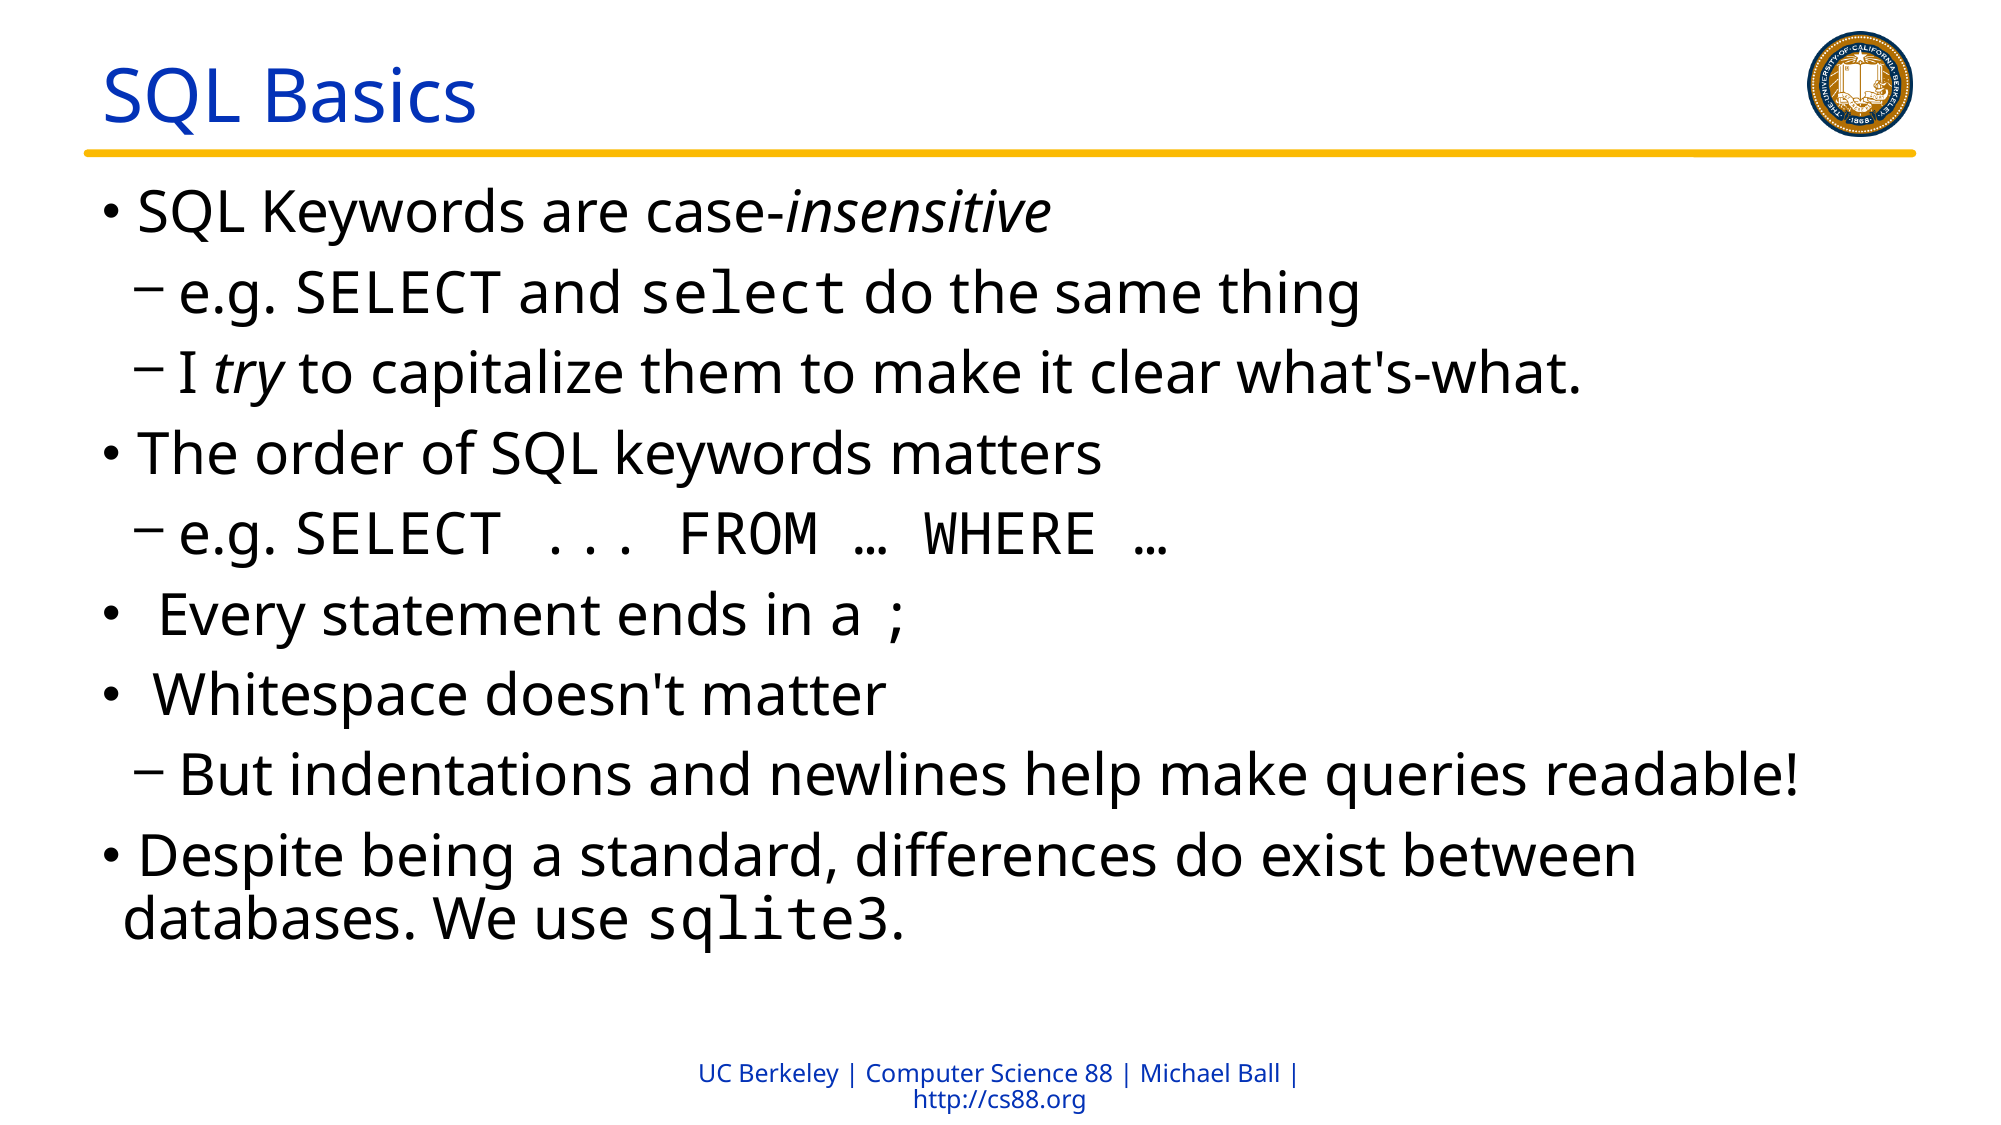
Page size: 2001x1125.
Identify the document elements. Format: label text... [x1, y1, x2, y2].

picture [1807, 31, 1913, 137]
title SQL Basics [87, 37, 1763, 159]
list SQL Keywords are case-insensitive e.g. SELECT and select do the same thing I try to capitalize them to make it clear what's-what. The order of SQL keywords matters e.g. SELECT ... FROM … WHERE … Every statement ends in a ; Whitespace doesn't matter But indentations and newlines help make queries readable! Despite being a standard, differences do exist between databases. We use sqlite3. [87, 174, 1913, 1038]
